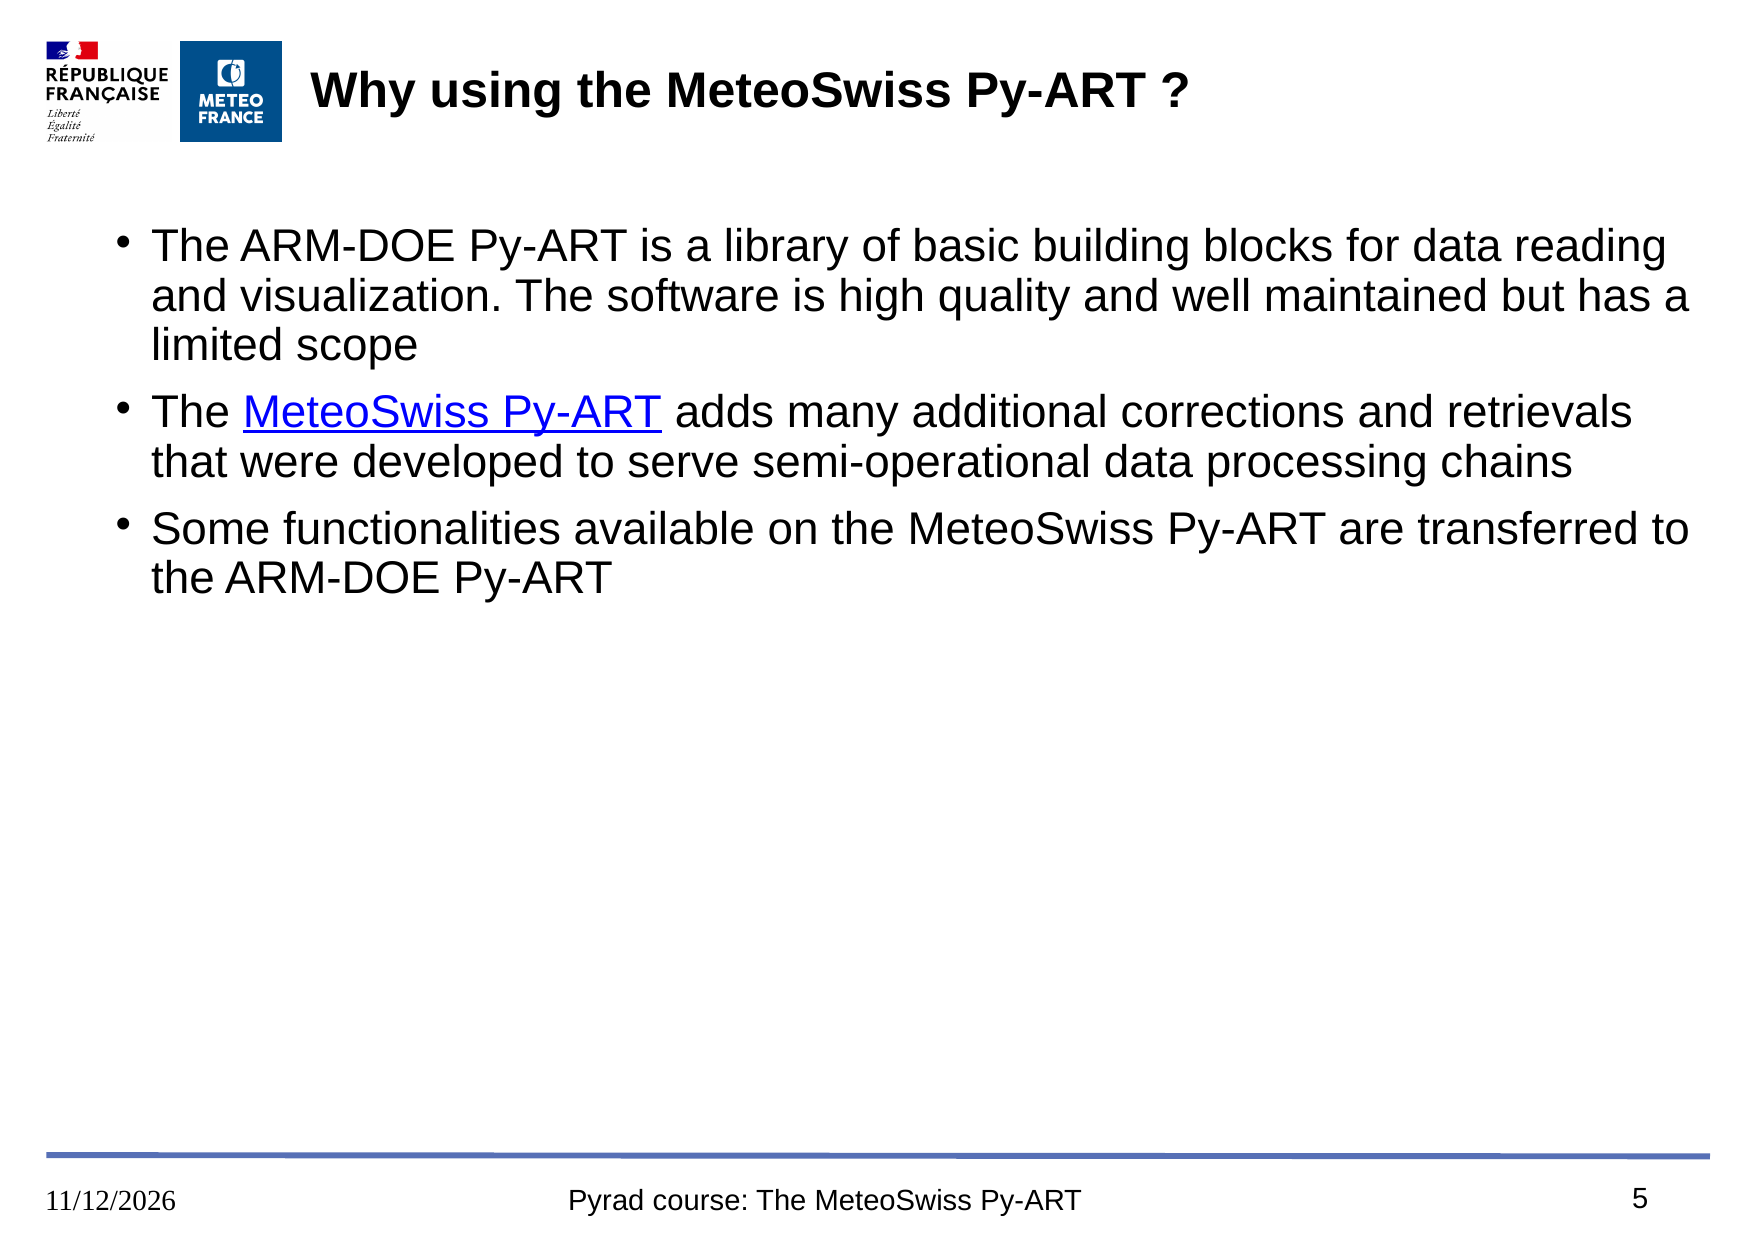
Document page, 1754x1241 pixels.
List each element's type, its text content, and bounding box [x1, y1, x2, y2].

picture [180, 41, 282, 142]
picture [46, 41, 172, 142]
list The ARM-DOE Py-ART is a library of basic building blocks for data reading and visualization. The software is high quality and well maintained but has a limited scope The MeteoSwiss Py-ART adds many additional corrections and retrievals that were developed to serve semi-operational data processing chains Some functionalities available on the MeteoSwiss Py-ART are transferred to the ARM-DOE Py-ART [44, 222, 1712, 1118]
slide_number 5 [1554, 1179, 1726, 1214]
footer Pyrad course: The MeteoSwiss Py-ART [454, 1181, 1428, 1241]
title Why using the MeteoSwiss Py-ART ? [310, 40, 1697, 142]
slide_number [44, 1181, 454, 1241]
